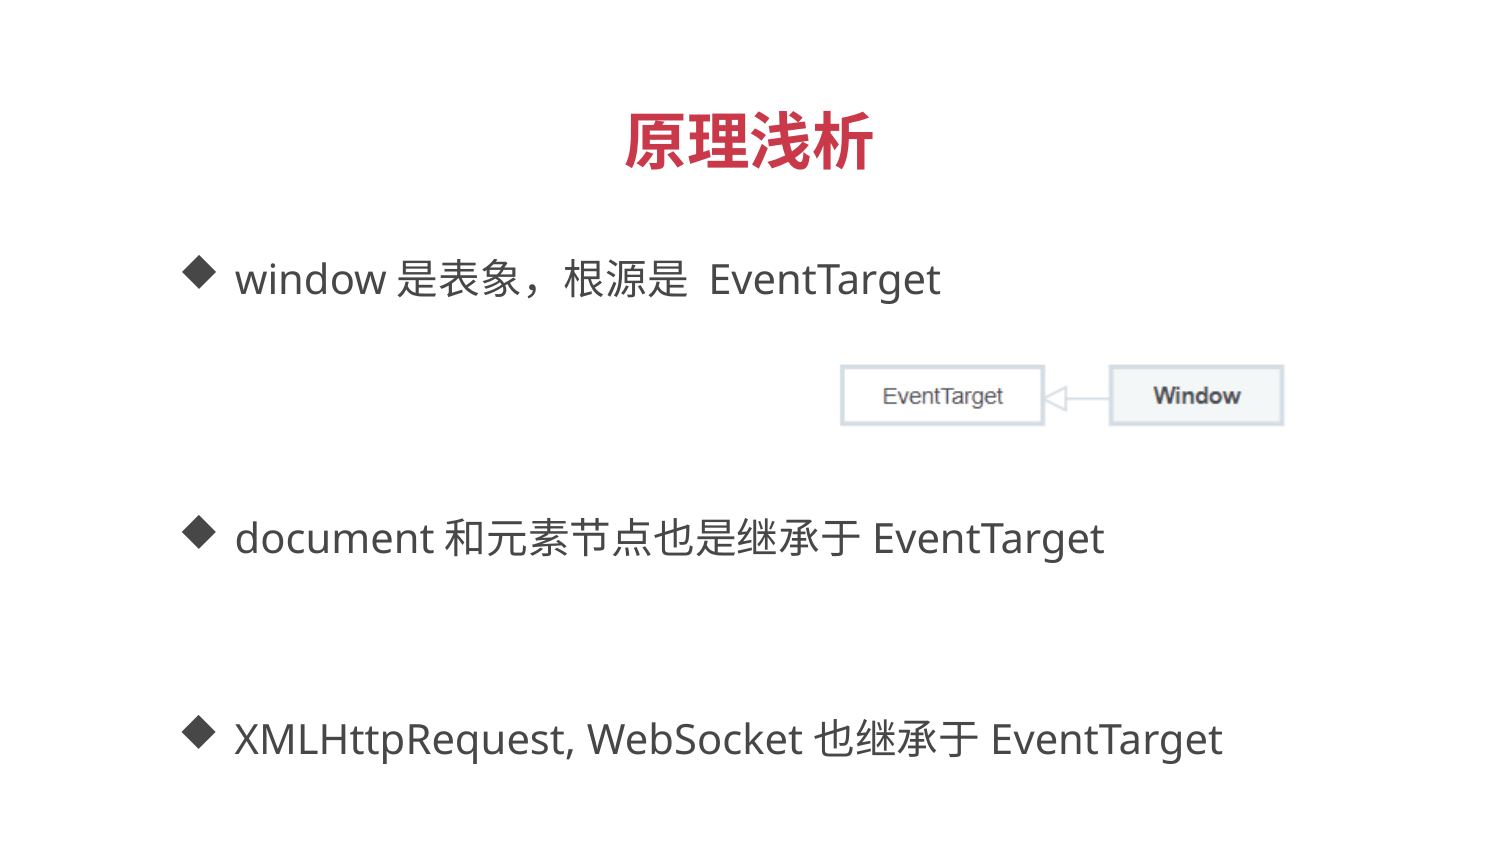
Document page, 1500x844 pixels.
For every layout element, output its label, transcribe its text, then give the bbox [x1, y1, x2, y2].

text_box window是表象，根源是 EventTarget [88, 245, 1494, 310]
text_box XMLHttpRequest, WebSocket也继承于EventTarget [88, 705, 1494, 771]
text_box 原理浅析 [609, 94, 890, 185]
picture [820, 310, 1392, 481]
text_box document和元素节点也是继承于EventTarget [88, 504, 1494, 570]
